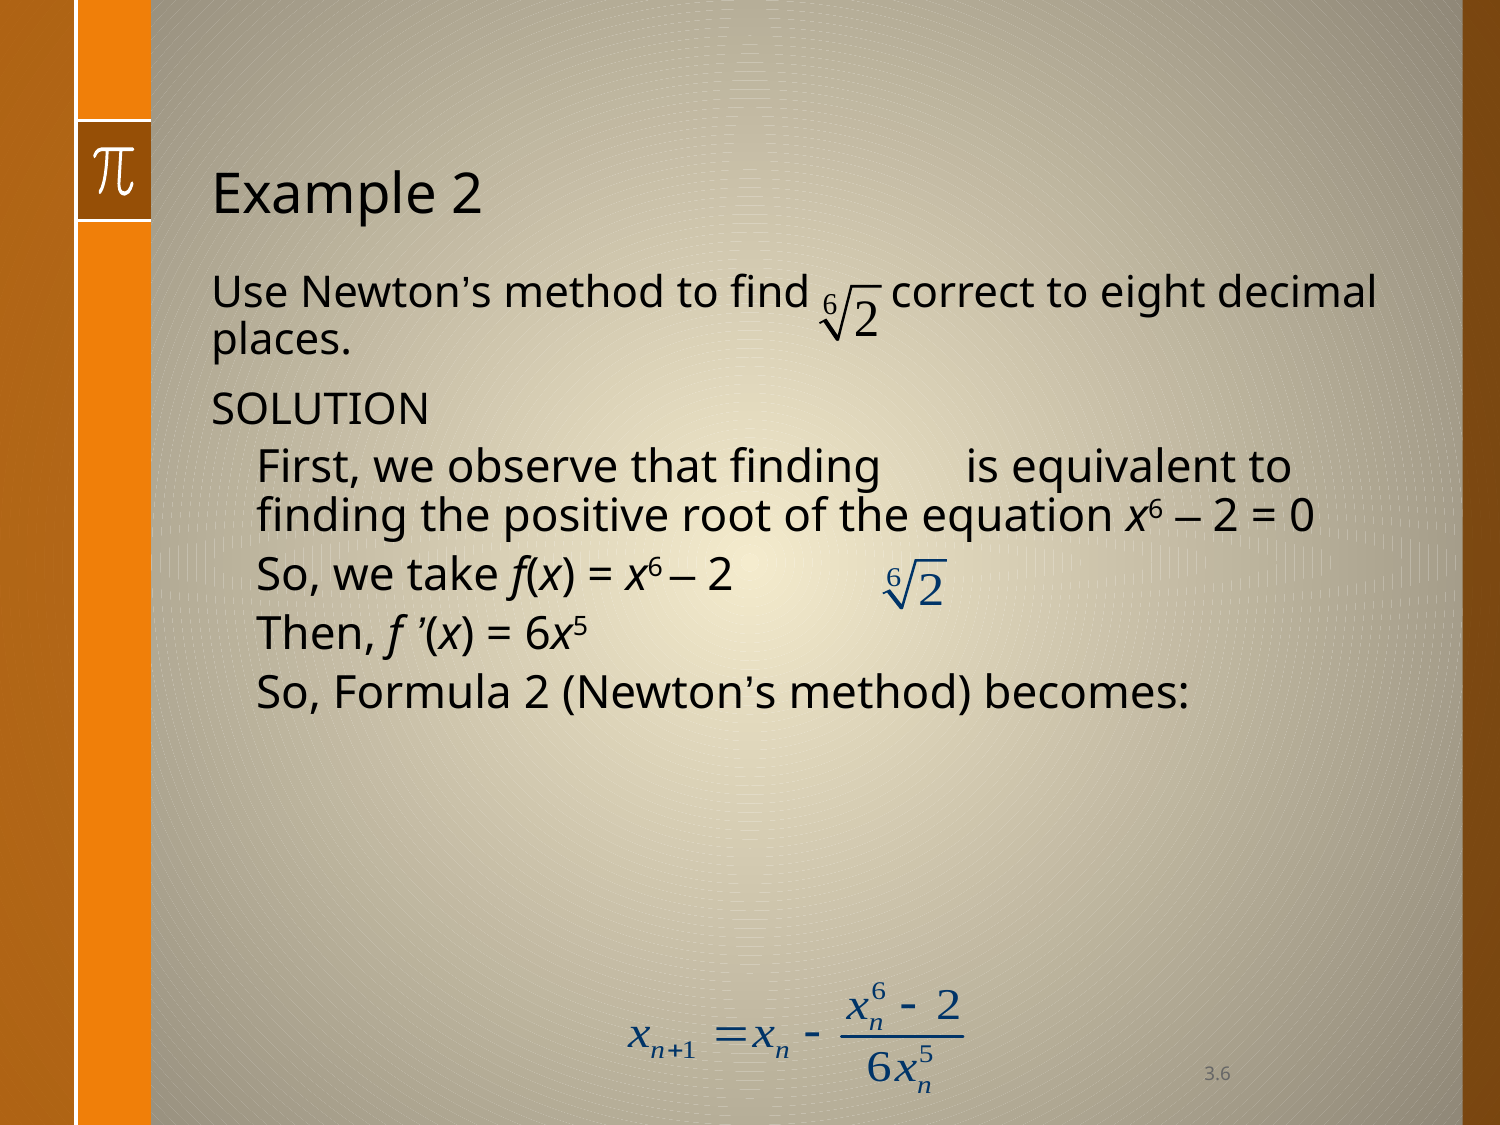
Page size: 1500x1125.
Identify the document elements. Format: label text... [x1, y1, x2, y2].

footer 3.6 [973, 1042, 1463, 1103]
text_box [810, 275, 891, 348]
title Example 2 [196, 29, 1400, 233]
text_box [618, 970, 971, 1101]
list Use Newton’s method to find correct to eight decimal places. SOLUTION First, we observe that finding is equivalent to finding the positive root of the equation x6 – 2 = 0 So, we take f(x) = x6 – 2 Then, f ’(x) = 6x5 So, Formula 2 (Newton’s method) becomes: [196, 262, 1400, 1013]
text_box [873, 550, 957, 615]
